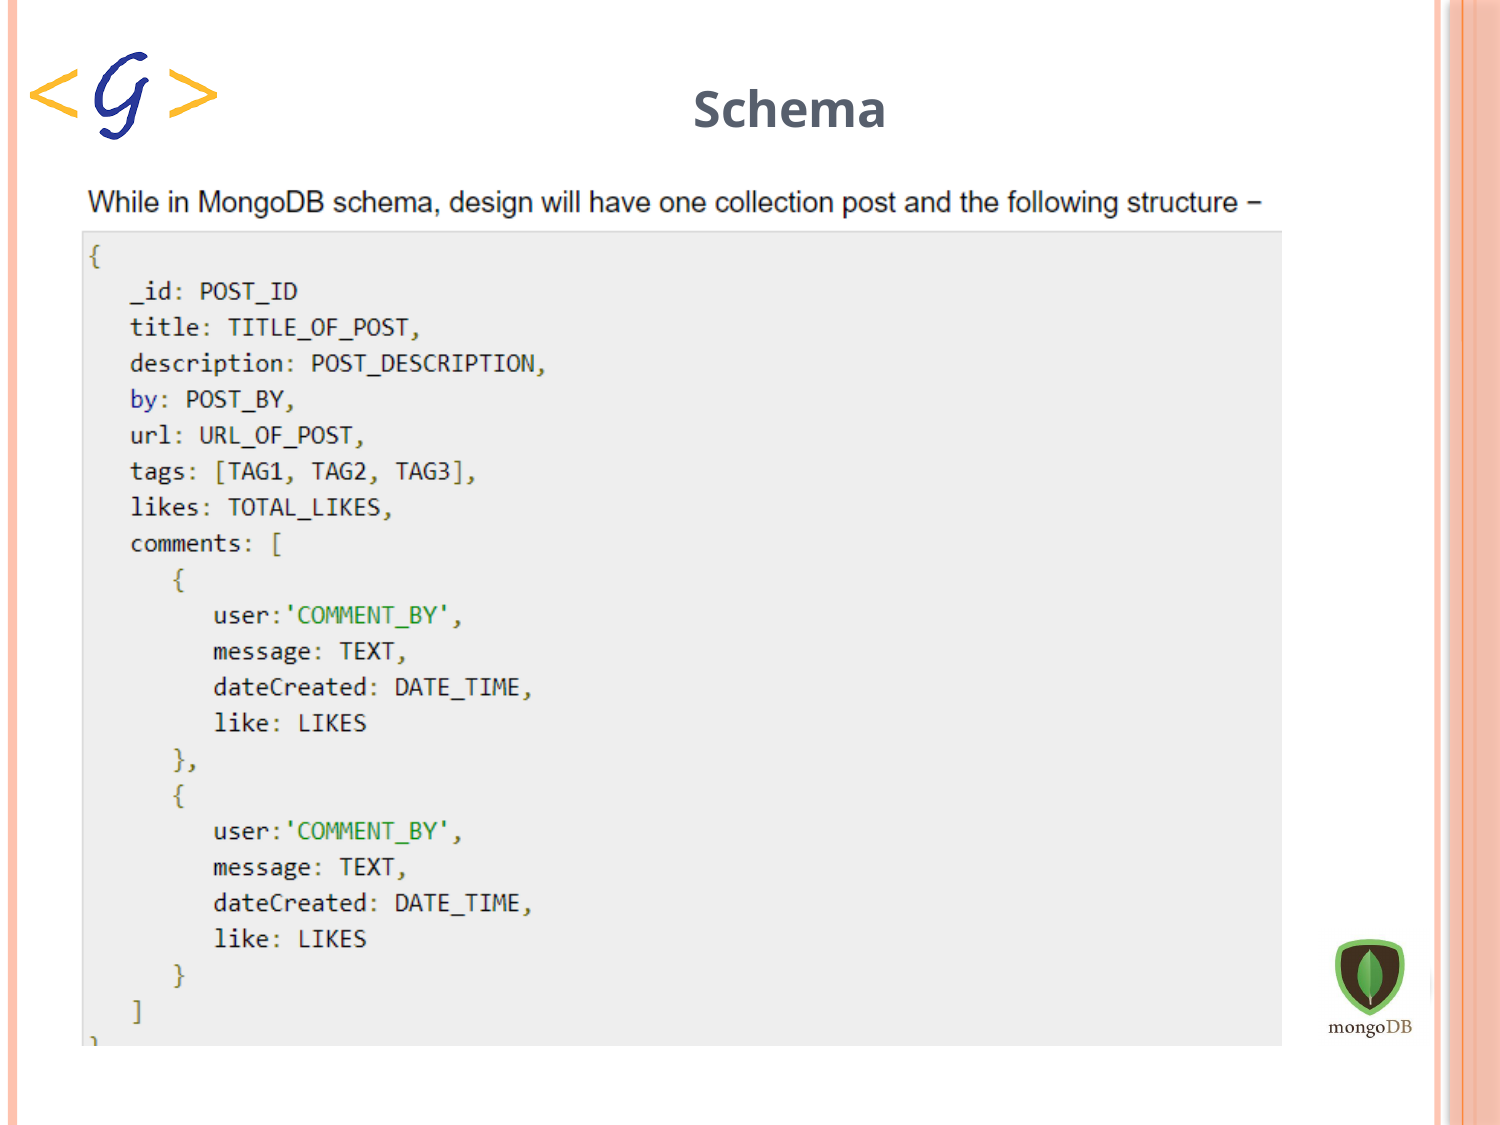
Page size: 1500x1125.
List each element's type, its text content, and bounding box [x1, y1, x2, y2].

text_box Schema [257, 70, 1325, 200]
picture [1318, 928, 1431, 1046]
picture [22, 0, 1282, 1046]
